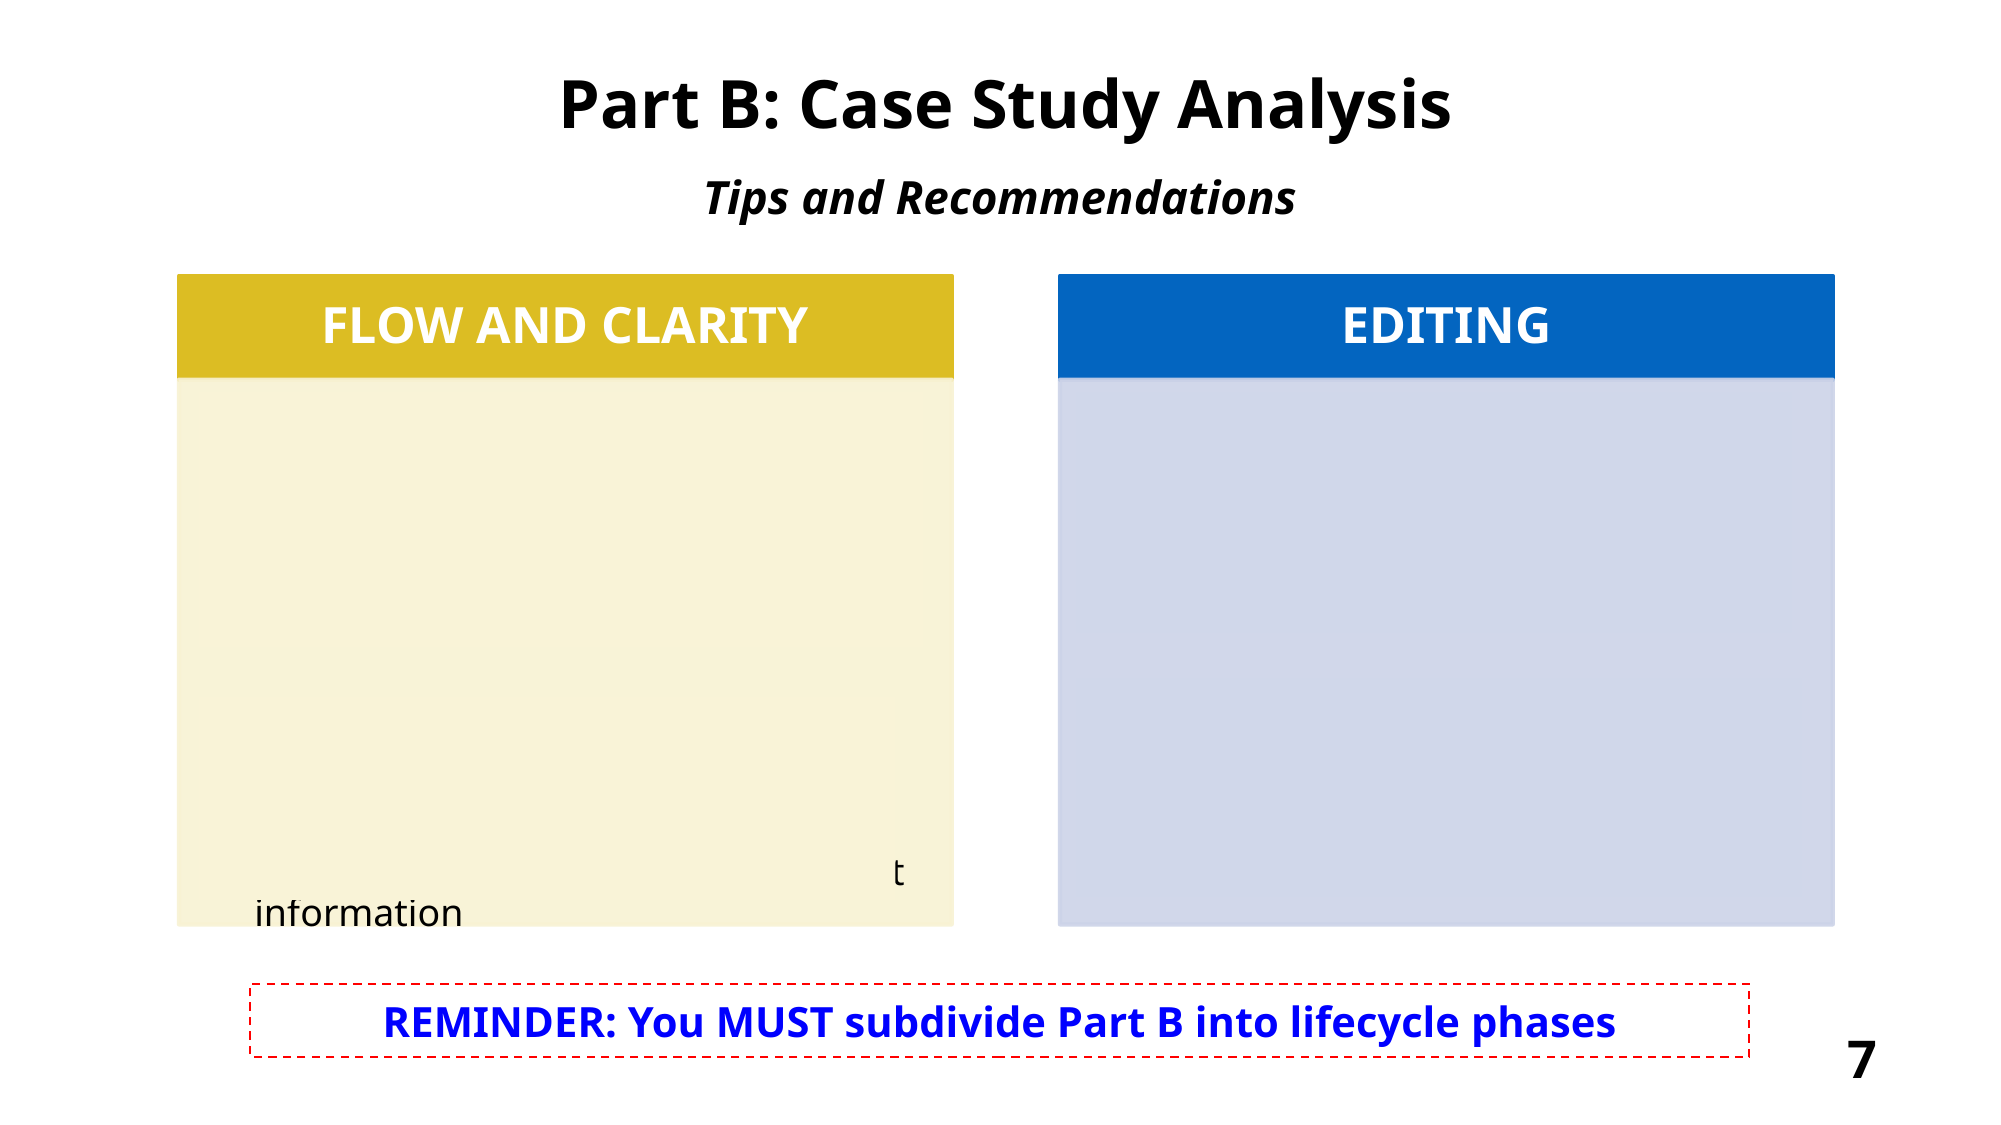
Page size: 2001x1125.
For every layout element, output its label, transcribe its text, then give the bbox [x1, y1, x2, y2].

text_box 7 [1761, 1020, 1963, 1095]
text_box Part B: Case Study Analysis [125, 54, 1886, 150]
text_box REMINDER: You MUST subdivide Part B into lifecycle phases [250, 983, 1750, 1057]
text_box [178, 273, 1834, 928]
text_box [33, 33, 1951, 274]
